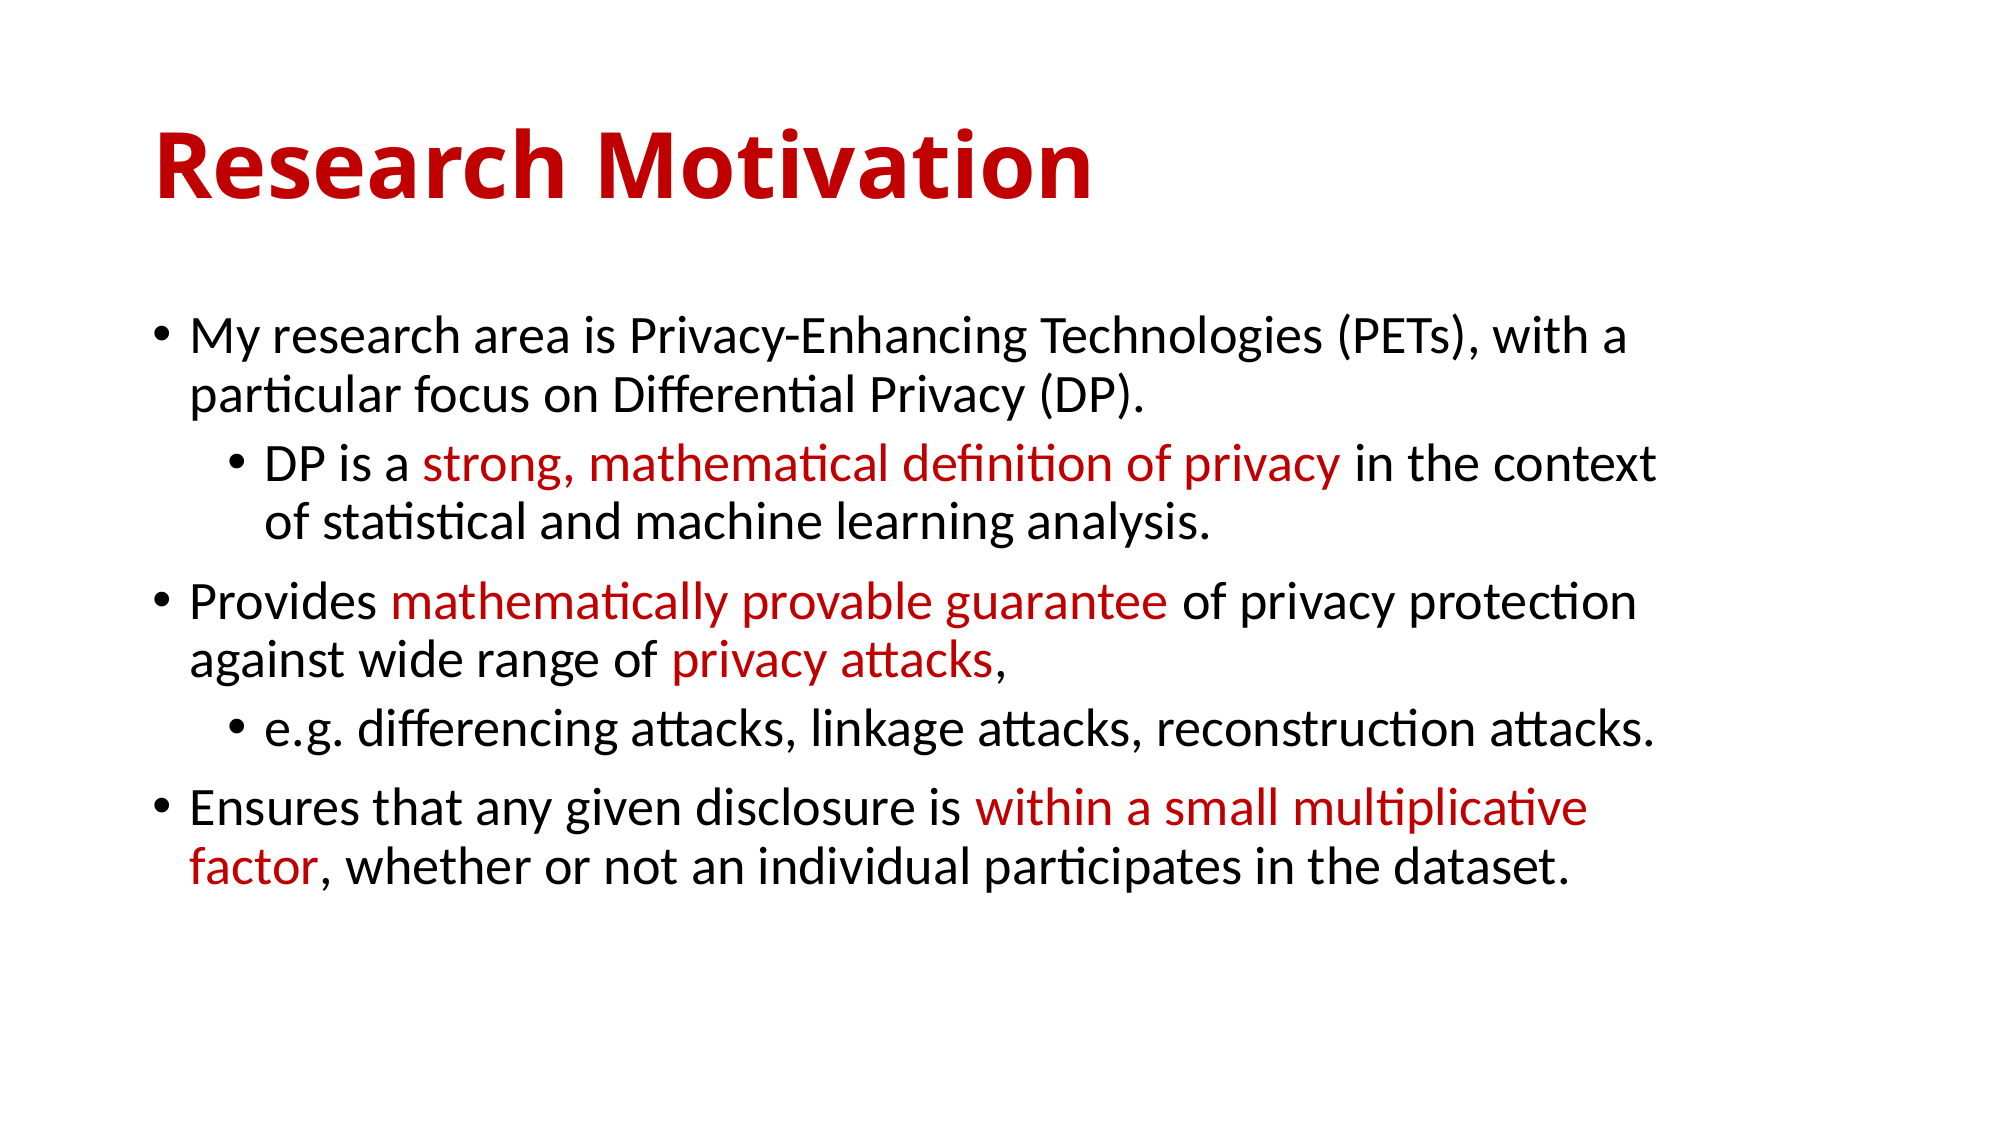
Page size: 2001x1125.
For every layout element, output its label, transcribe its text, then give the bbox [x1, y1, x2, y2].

title Research Motivation [137, 59, 1863, 278]
list My research area is Privacy-Enhancing Technologies (PETs), with a particular focus on Differential Privacy (DP). DP is a strong, mathematical definition of privacy in the context of statistical and machine learning analysis. Provides mathematically provable guarantee of privacy protection against wide range of privacy attacks, e.g. differencing attacks, linkage attacks, reconstruction attacks. Ensures that any given disclosure is within a small multiplicative factor, whether or not an individual participates in the dataset. [137, 299, 1690, 1030]
